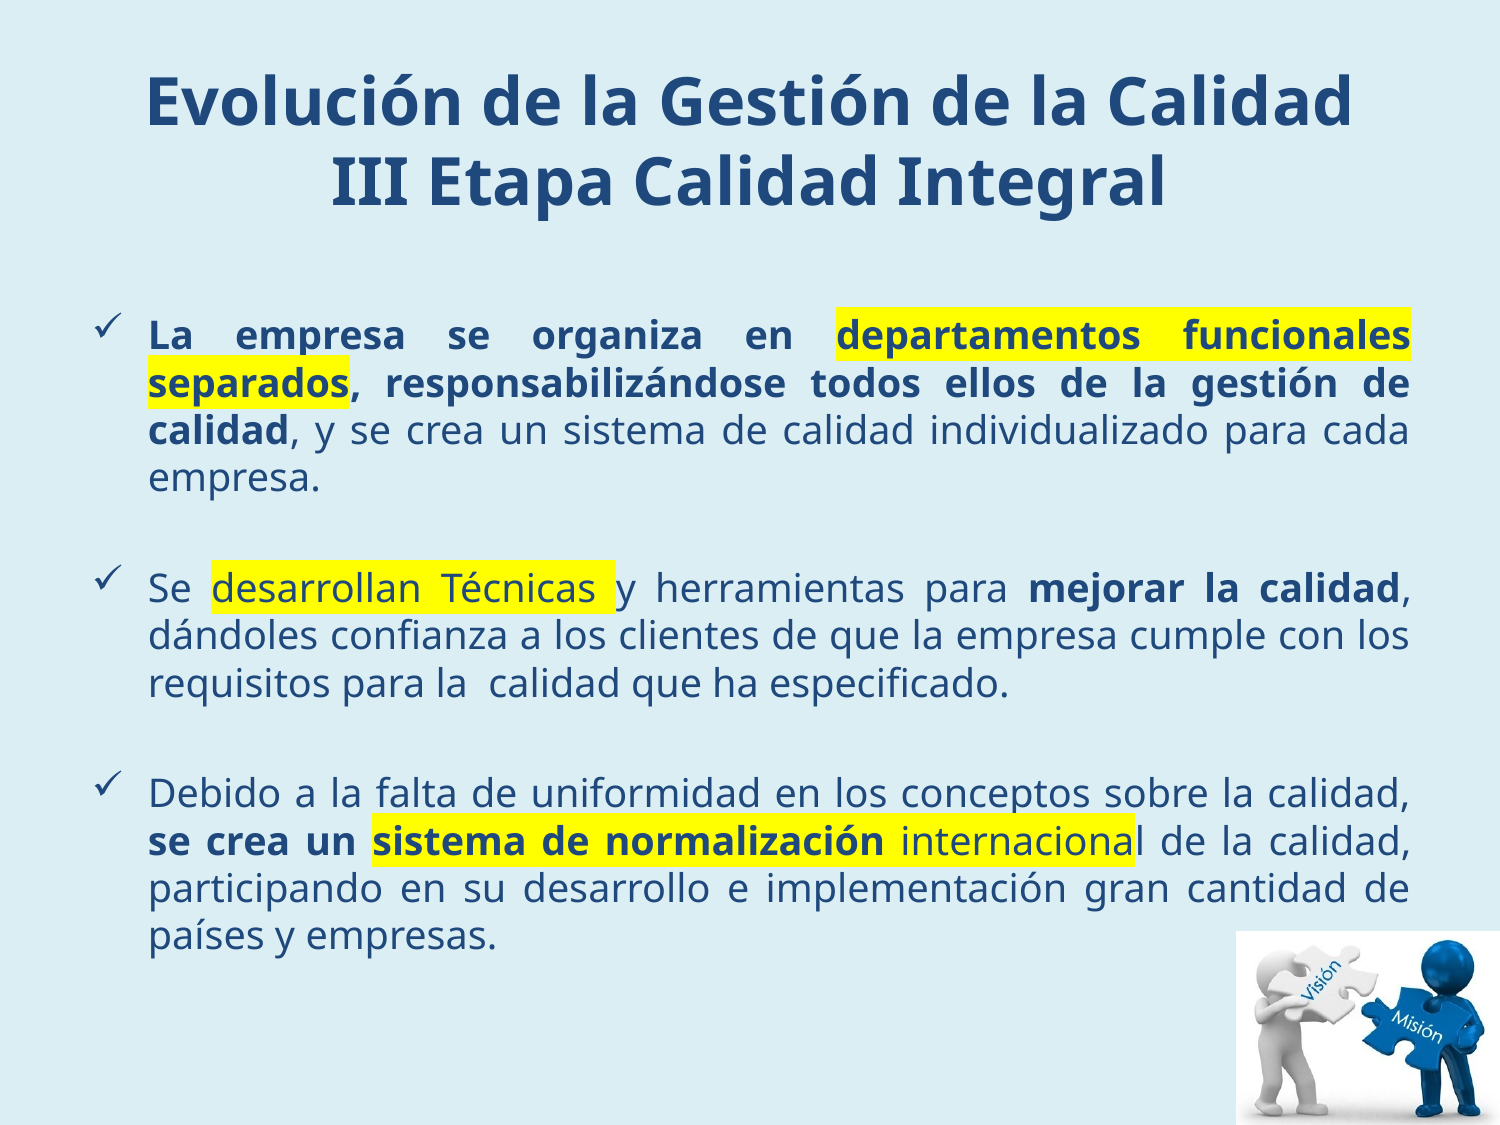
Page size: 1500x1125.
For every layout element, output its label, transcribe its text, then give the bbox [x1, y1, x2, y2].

title Evolución de la Gestión de la Calidad III Etapa Calidad Integral [75, 45, 1425, 233]
picture [1236, 931, 1500, 1125]
list La empresa se organiza en departamentos funcionales separados, responsabilizándose todos ellos de la gestión de calidad, y se crea un sistema de calidad individualizado para cada empresa. Se desarrollan Técnicas y herramientas para mejorar la calidad, dándoles confianza a los clientes de que la empresa cumple con los requisitos para la calidad que ha especificado. Debido a la falta de uniformidad en los conceptos sobre la calidad, se crea un sistema de normalización internacional de la calidad, participando en su desarrollo e implementación gran cantidad de países y empresas. [76, 302, 1427, 1046]
